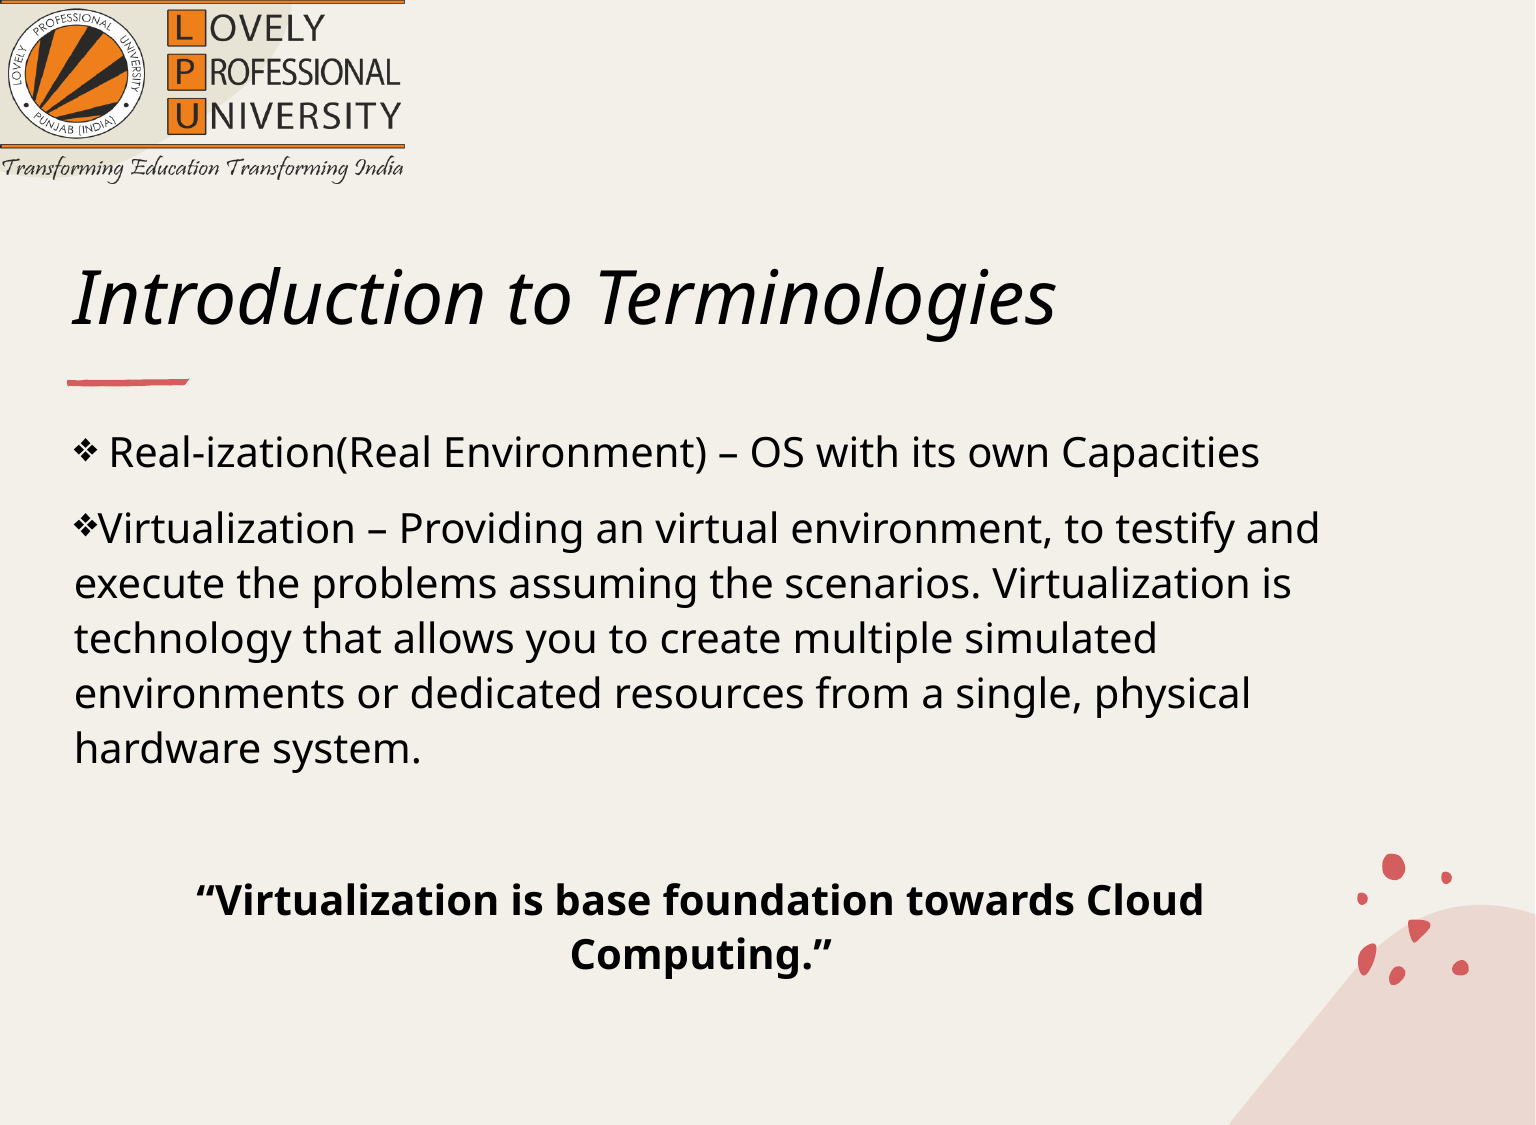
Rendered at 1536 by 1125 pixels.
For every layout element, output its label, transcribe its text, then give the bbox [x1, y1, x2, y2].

list Real-ization(Real Environment) – OS with its own Capacities Virtualization – Providing an virtual environment, to testify and execute the problems assuming the scenarios. Virtualization is technology that allows you to create multiple simulated environments or dedicated resources from a single, physical hardware system. “Virtualization is base foundation towards Cloud Computing.” [65, 413, 1337, 997]
title Introduction to Terminologies [65, 128, 1337, 348]
picture [0, 0, 405, 184]
